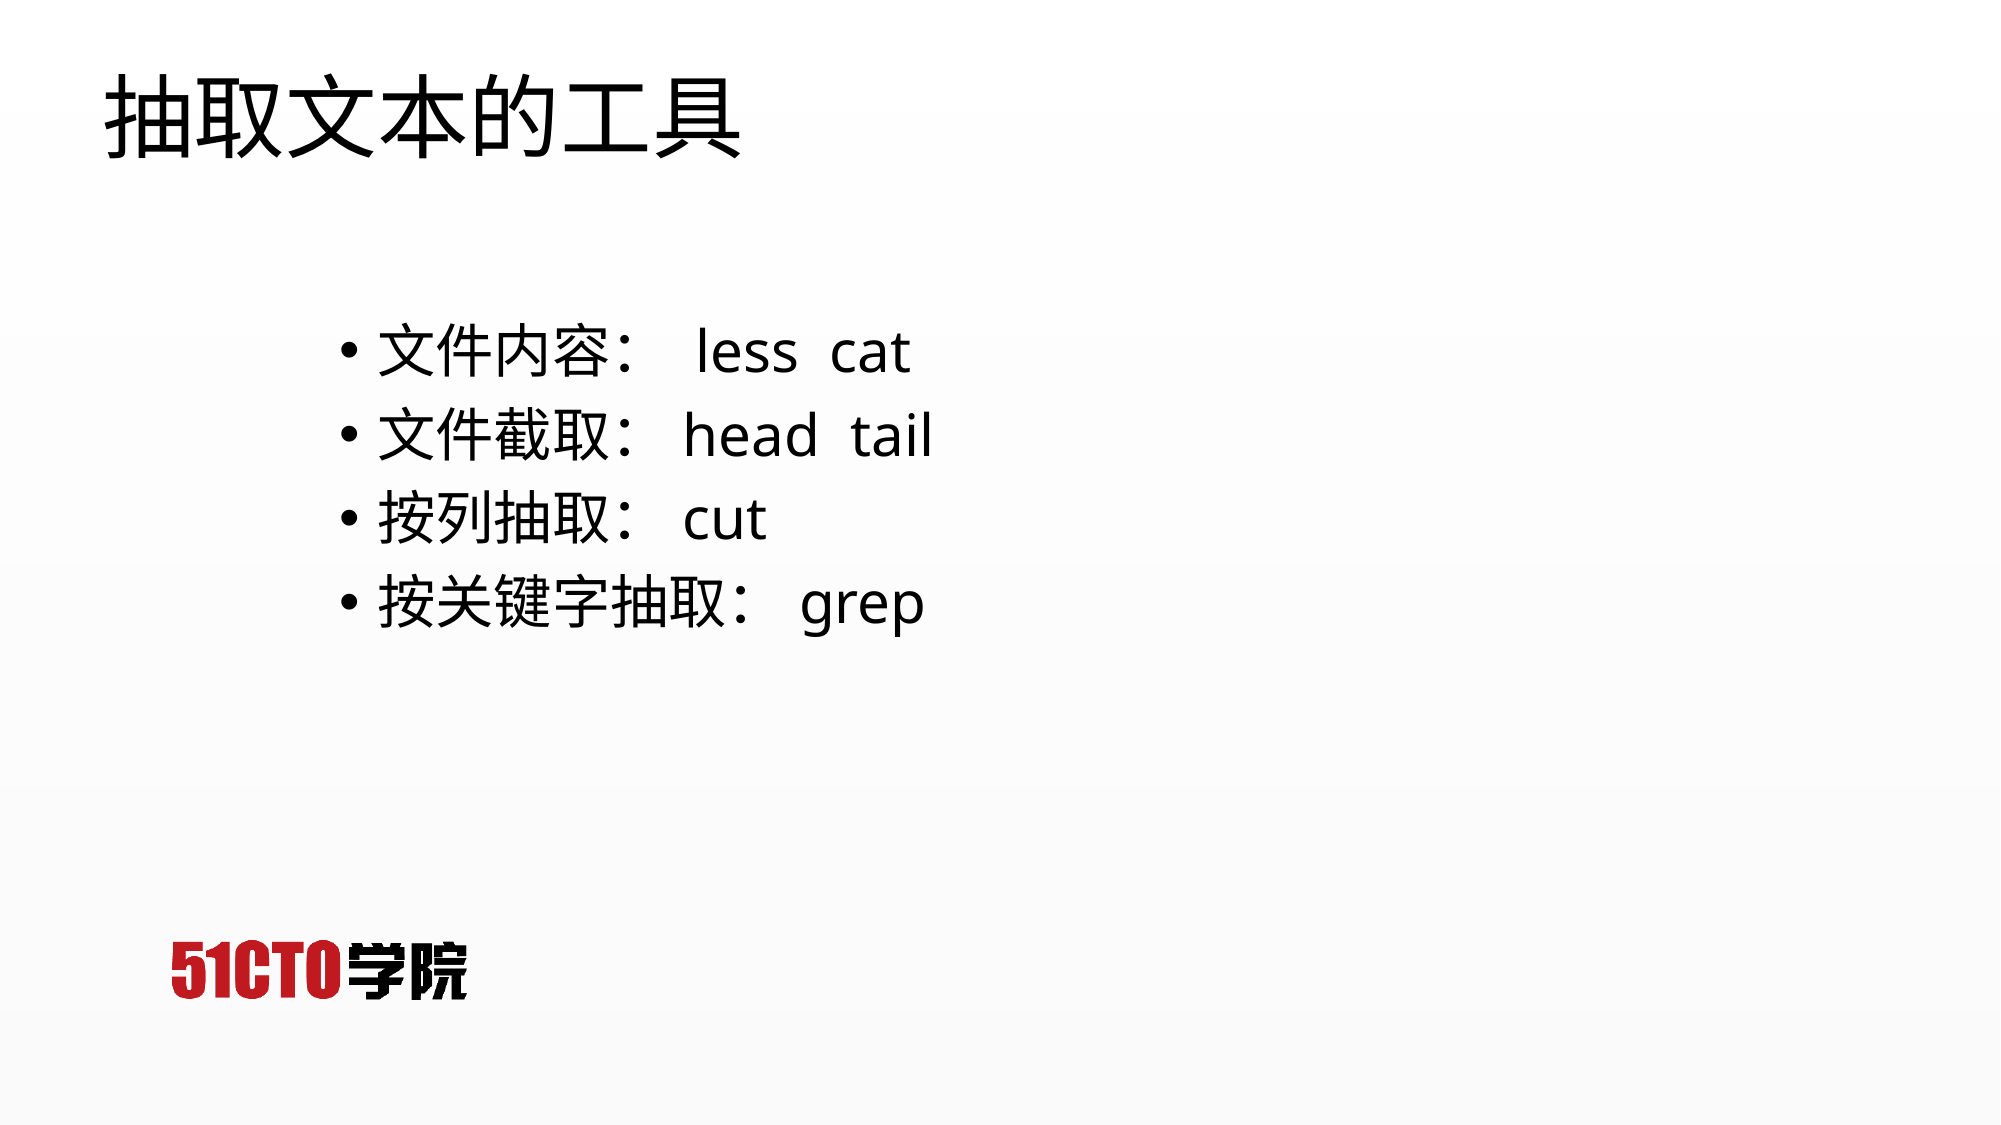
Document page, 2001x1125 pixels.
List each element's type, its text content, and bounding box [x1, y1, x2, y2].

picture [172, 940, 324, 1000]
list 文件内容： less cat 文件截取：head tail 按列抽取：cut 按关键字抽取：grep [324, 314, 1675, 1005]
title 抽取文本的工具 [87, 28, 1437, 216]
